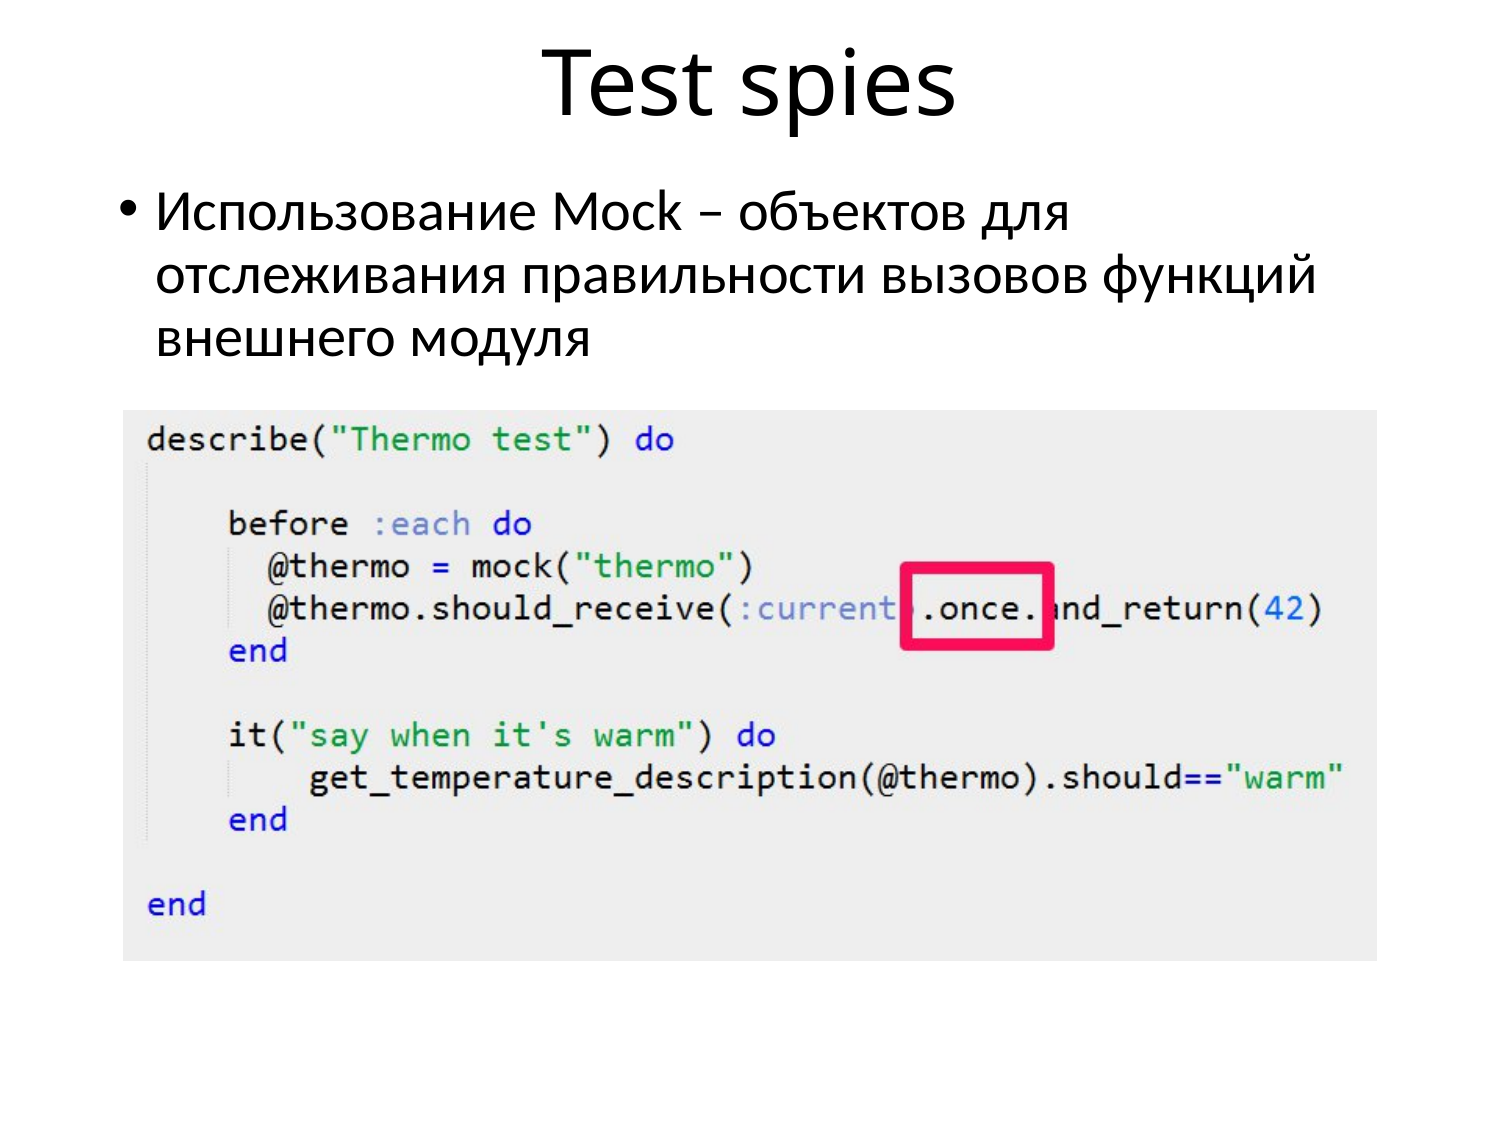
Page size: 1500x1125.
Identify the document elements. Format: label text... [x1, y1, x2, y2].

title Test spies [103, 16, 1397, 155]
list Использование Mock – объектов для отслеживания правильности вызовов функций внешнего модуля [103, 172, 1397, 1014]
picture [123, 410, 1377, 961]
